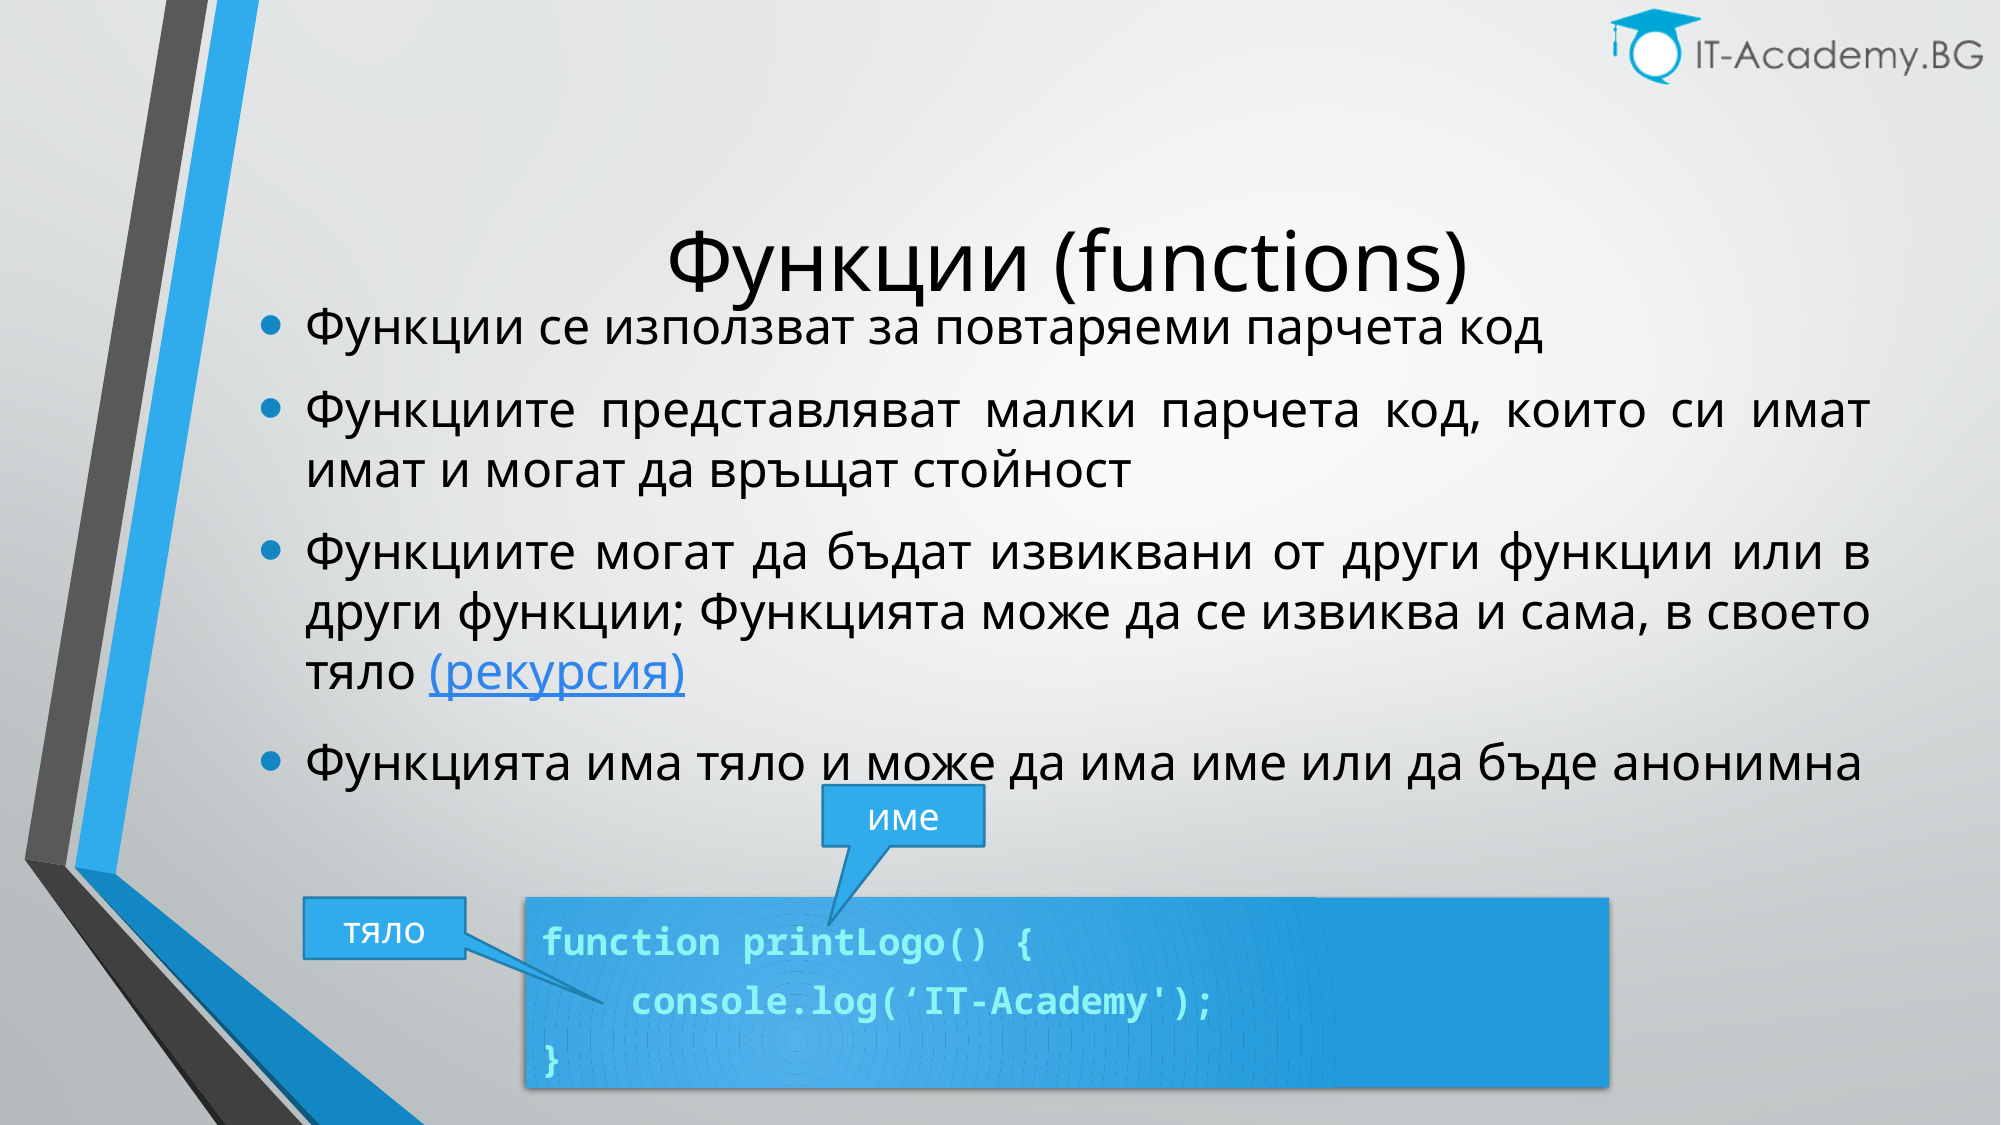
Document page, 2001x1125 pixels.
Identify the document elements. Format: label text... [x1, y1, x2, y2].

picture [1609, 7, 1985, 94]
title Функции (functions) [245, 114, 1890, 403]
text_box function printLogo() { console.log(‘IT-Academy'); } [525, 897, 1610, 1088]
list Функции се използват за повтаряеми парчета код Функциите представляват малки парчета код, които си имат имат и могат да връщат стойност Функциите могат да бъдат извиквани от други функции или в други функции; Функцията може да се извиква и сама, в своето тяло (рекурсия) Функцията има тяло и може да има име или да бъде анонимна [243, 350, 1887, 900]
text_box тяло [302, 896, 604, 1005]
text_box име [821, 783, 986, 927]
